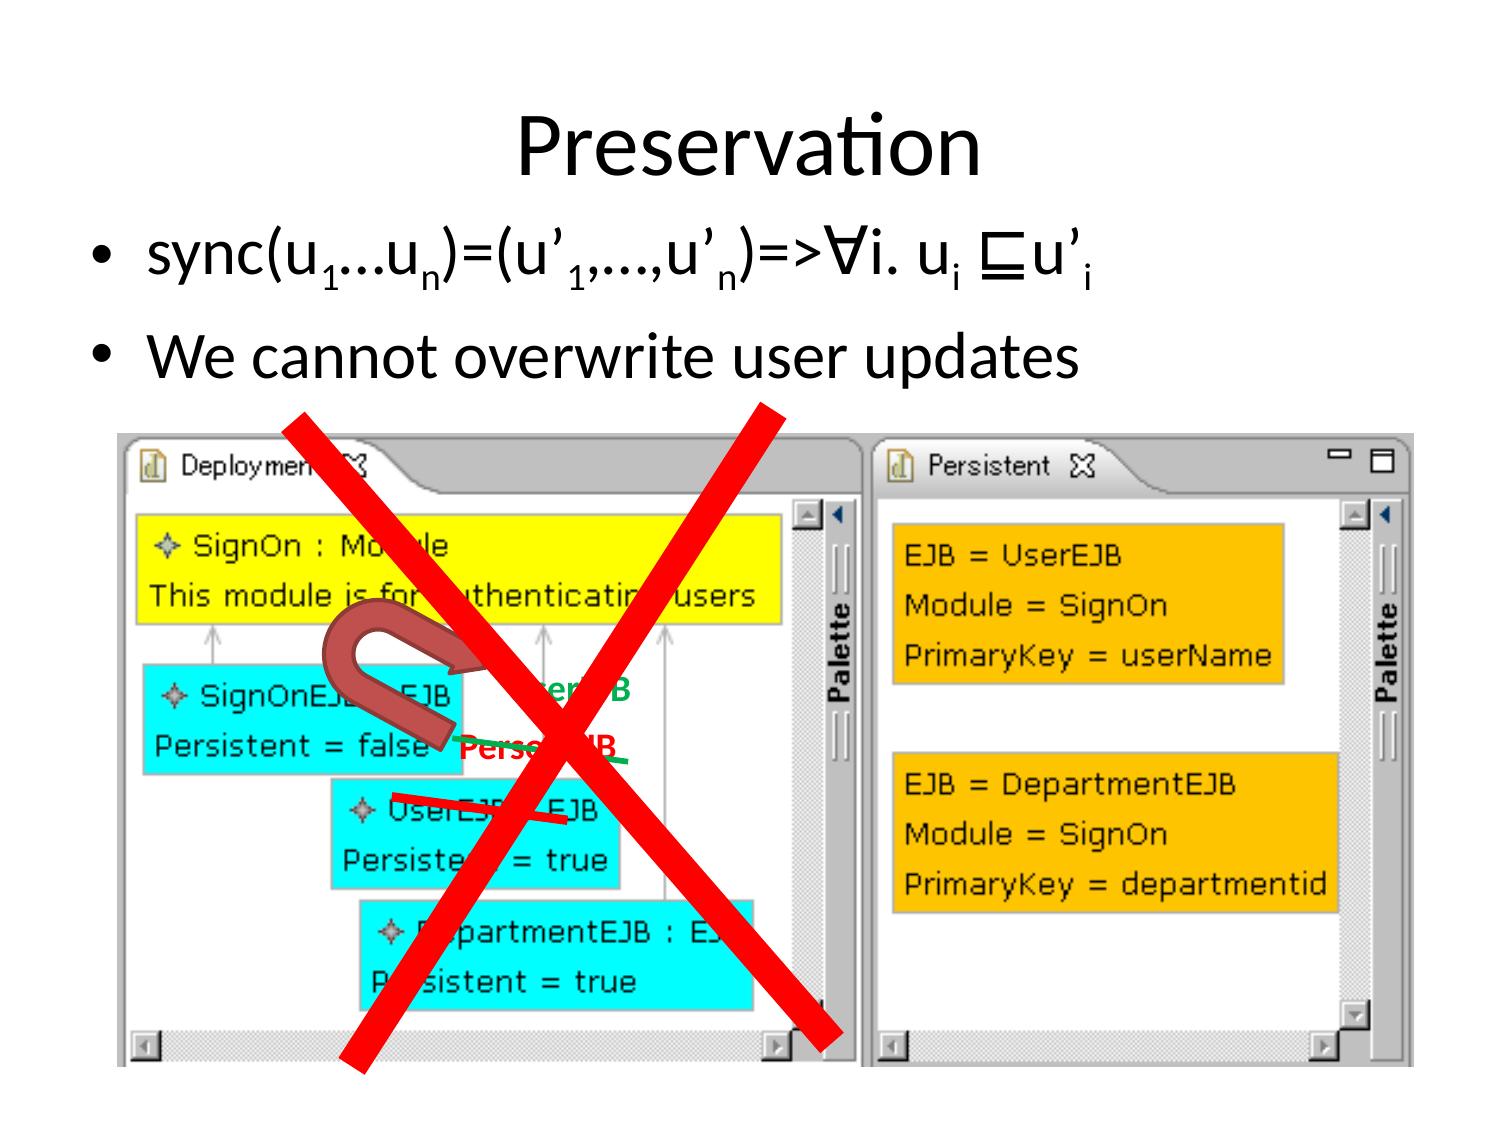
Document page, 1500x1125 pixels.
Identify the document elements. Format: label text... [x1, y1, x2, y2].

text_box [251, 462, 874, 525]
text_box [251, 957, 874, 1003]
title Preservation [75, 45, 1425, 200]
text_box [234, 527, 891, 950]
list sync(u1…un)=(u’1,…,u’n)=>∀i. ui ⊑u’i We cannot overwrite user updates [75, 200, 1425, 438]
picture [116, 433, 1414, 1067]
